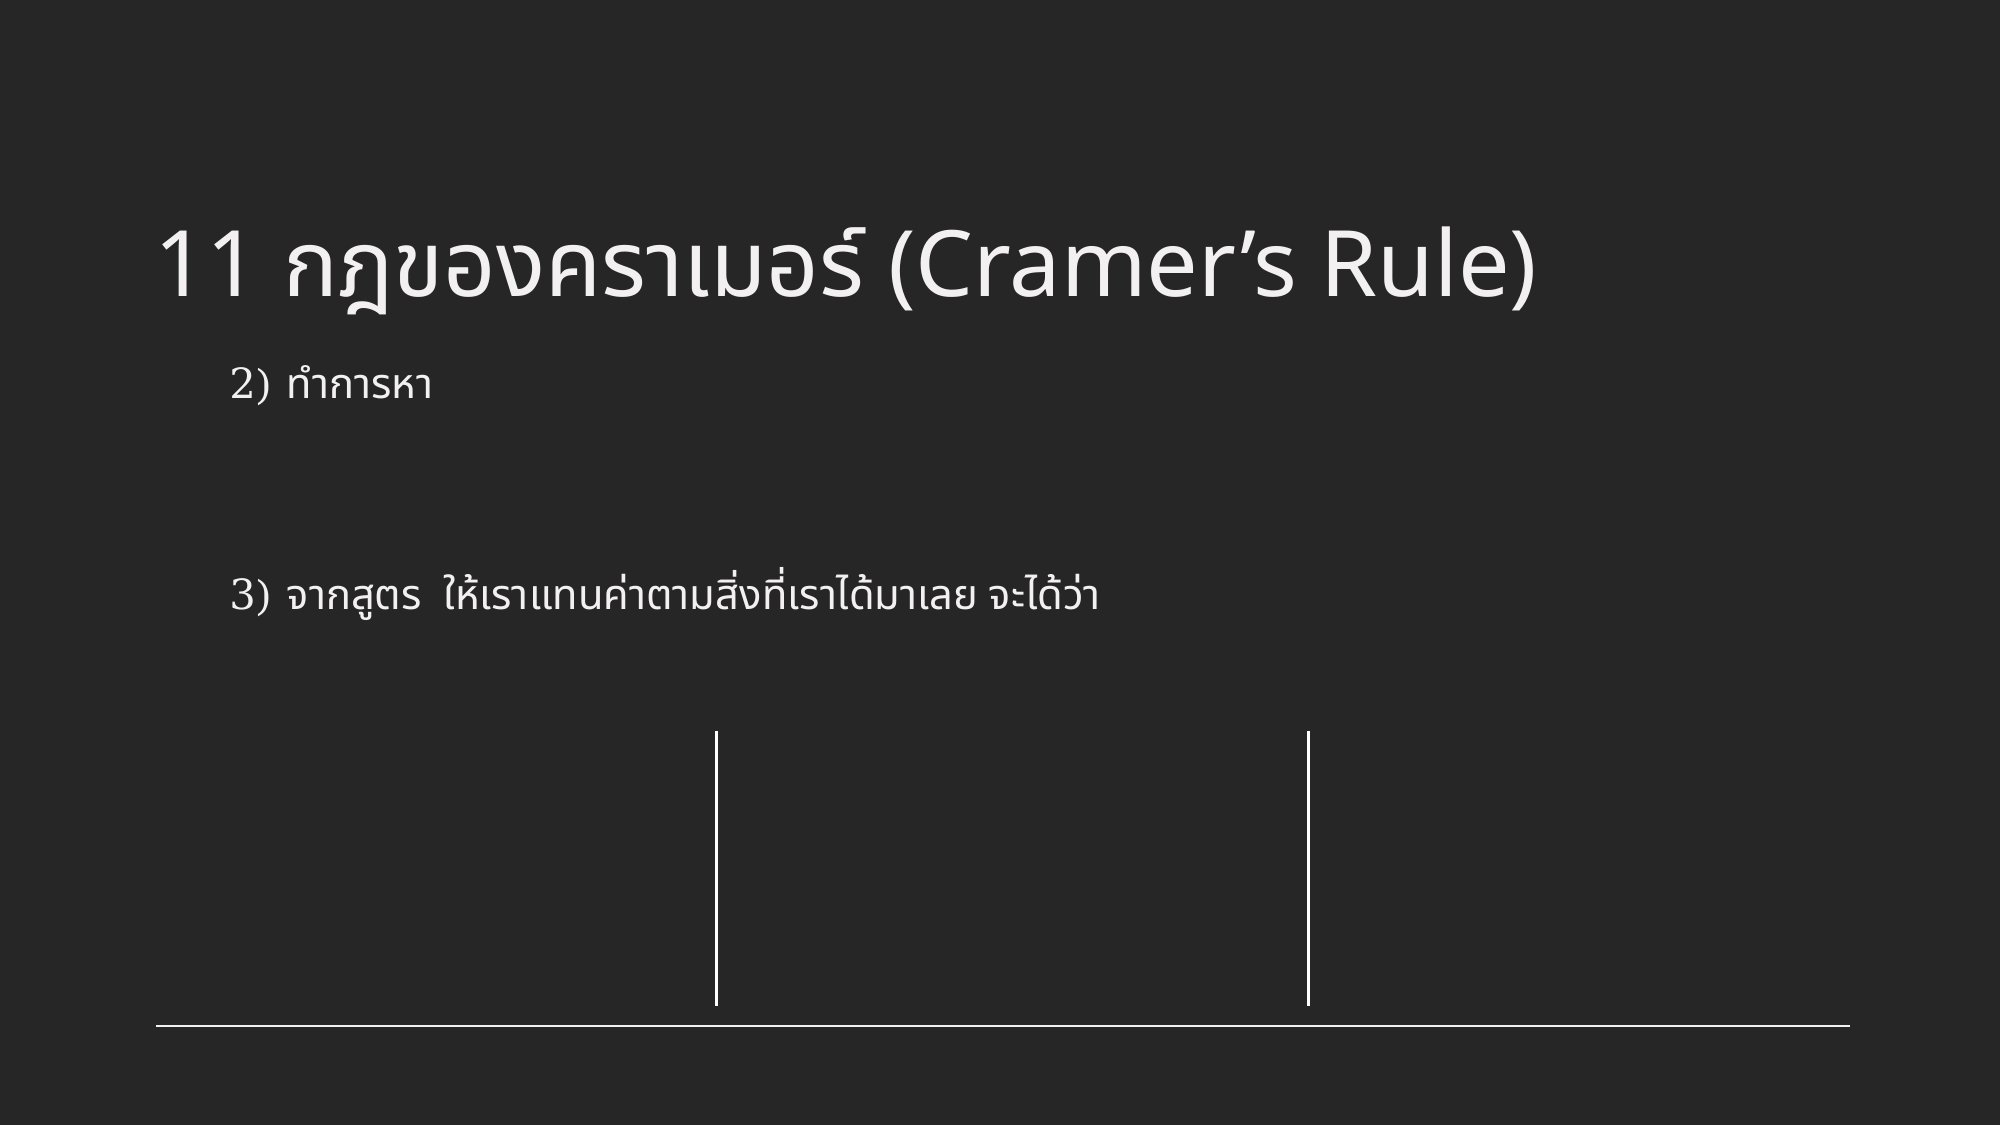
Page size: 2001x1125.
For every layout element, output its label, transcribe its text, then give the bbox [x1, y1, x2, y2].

title 11 กฎของคราเมอร์ (Cramer’s Rule) [139, 143, 1850, 322]
